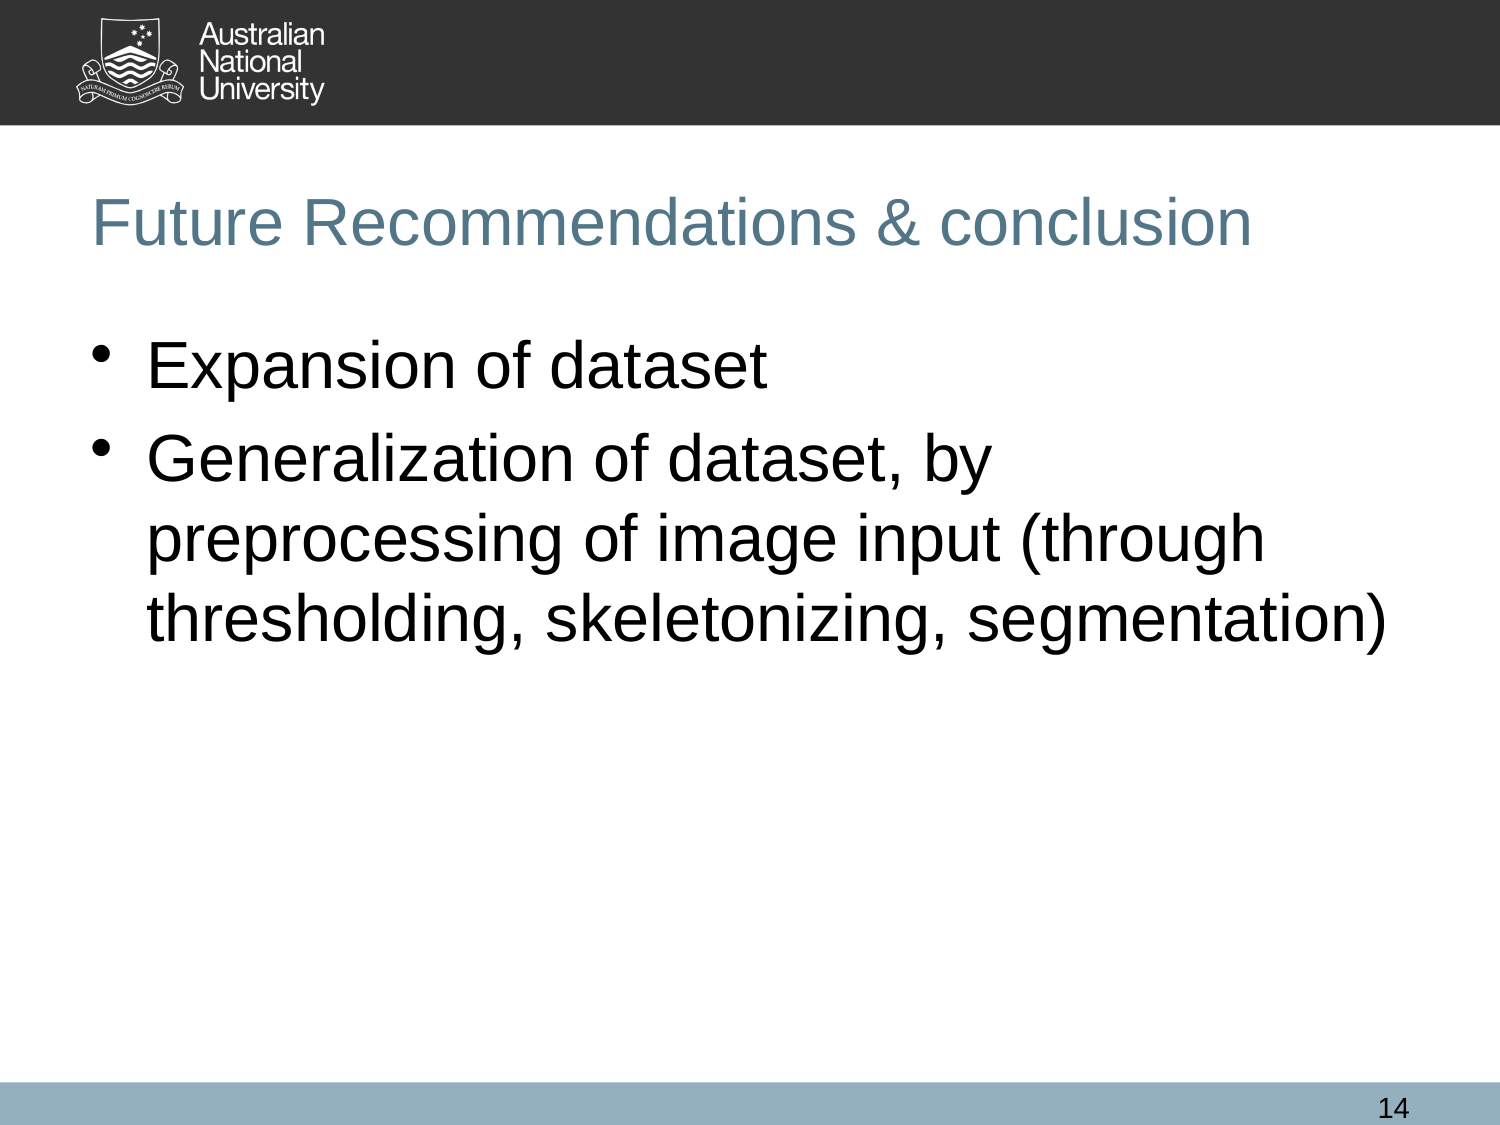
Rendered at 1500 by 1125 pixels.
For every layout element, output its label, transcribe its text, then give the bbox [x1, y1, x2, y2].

title Future Recommendations & conclusion [76, 125, 1427, 313]
list Expansion of dataset Generalization of dataset, by preprocessing of image input (through thresholding, skeletonizing, segmentation) [75, 314, 1425, 1005]
picture [76, 18, 325, 106]
slide_number 14 [1328, 1082, 1425, 1118]
